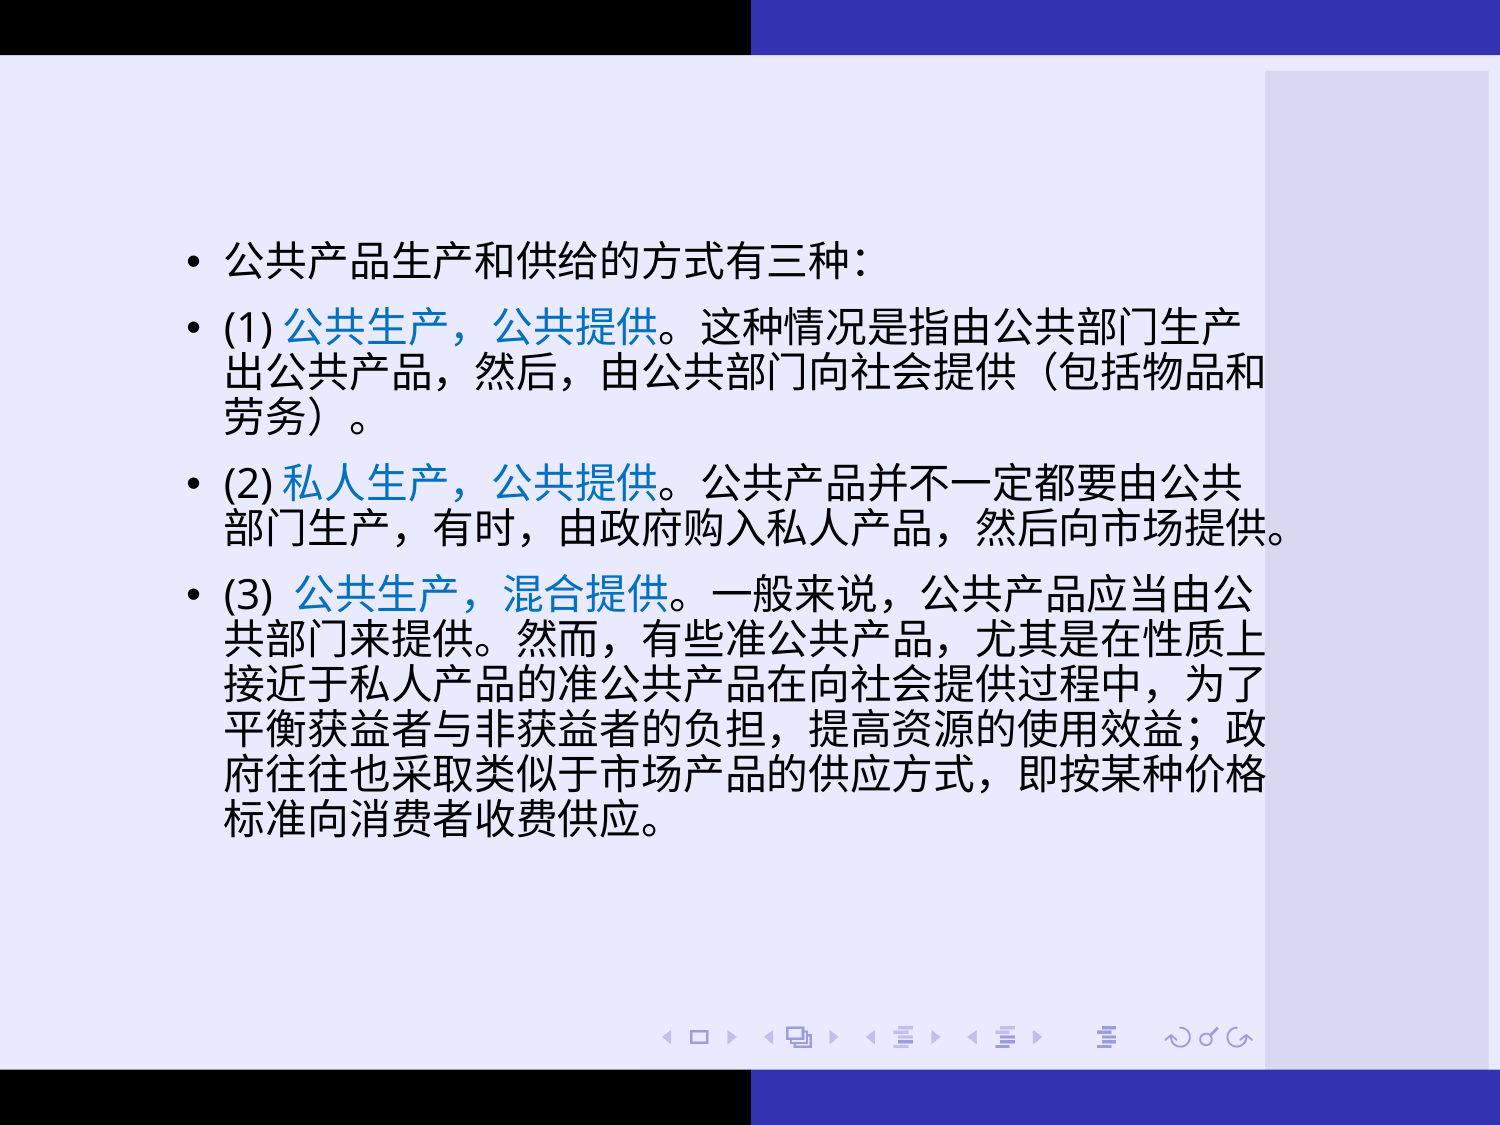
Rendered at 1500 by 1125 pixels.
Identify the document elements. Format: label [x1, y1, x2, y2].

text_box [0, 0, 1500, 1125]
